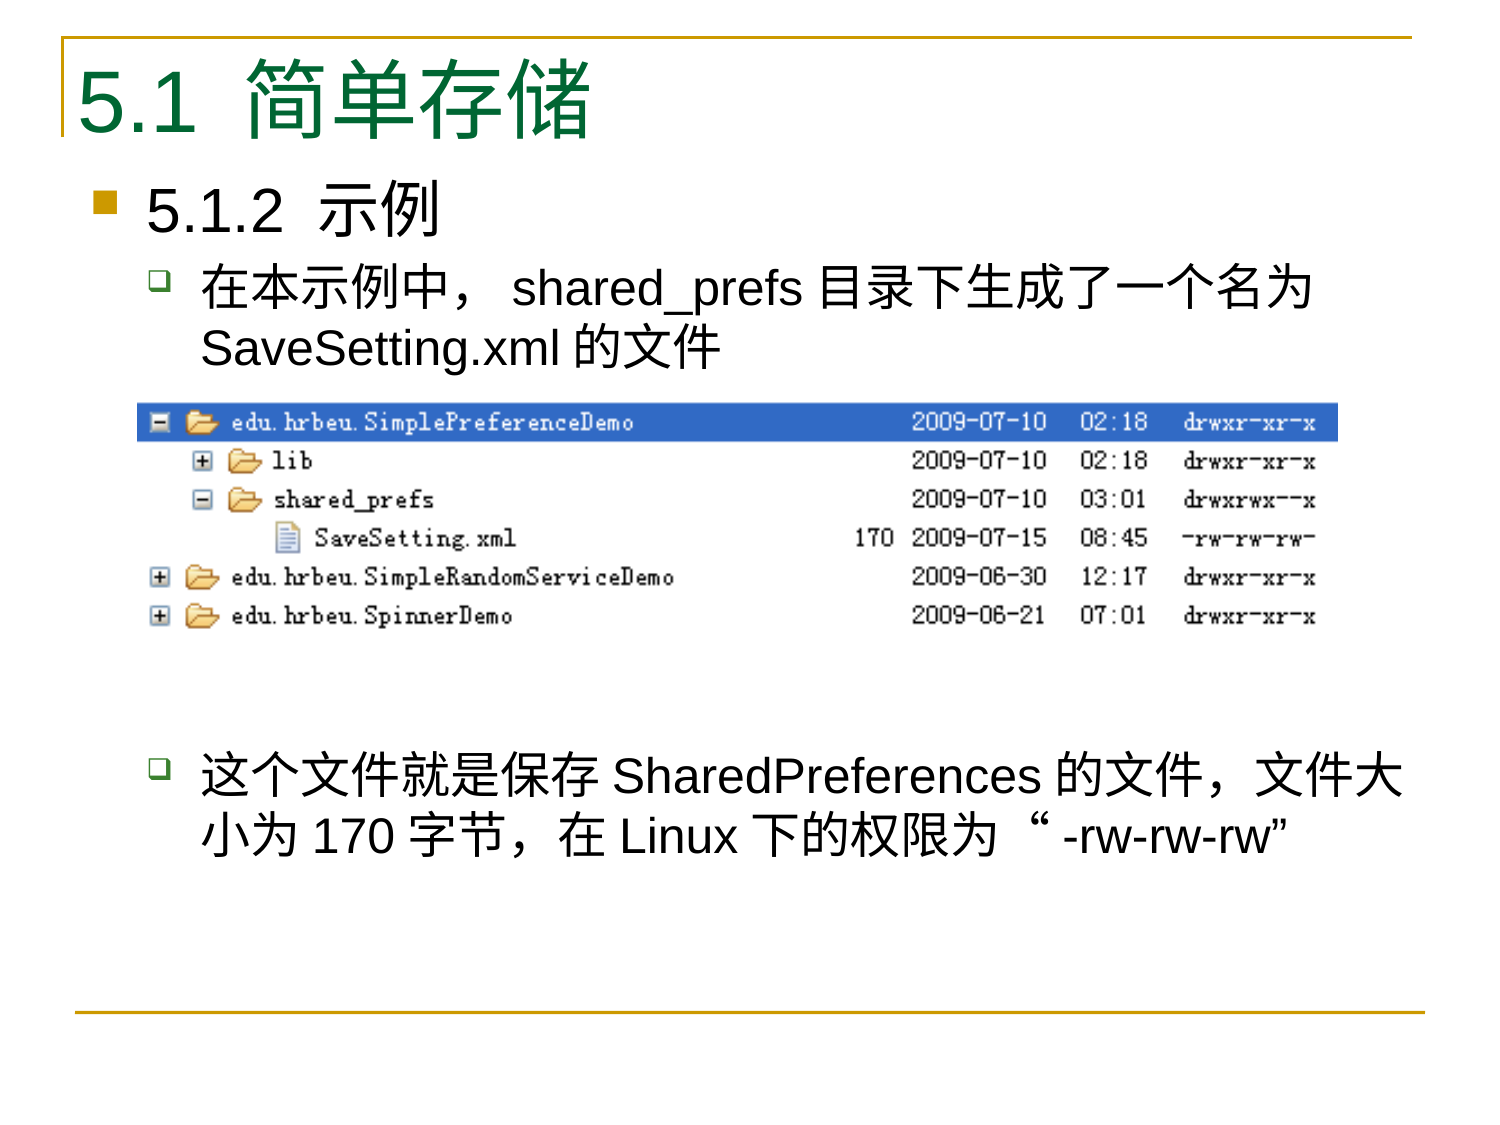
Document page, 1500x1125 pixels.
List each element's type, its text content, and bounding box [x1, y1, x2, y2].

list 5.1.2 示例 在本示例中，shared_prefs目录下生成了一个名为SaveSetting.xml的文件 这个文件就是保存SharedPreferences的文件，文件大小为170字节，在Linux下的权限为“-rw-rw-rw” [75, 162, 1425, 1013]
title 5.1 简单存储 [62, 37, 638, 163]
picture [137, 399, 1338, 638]
